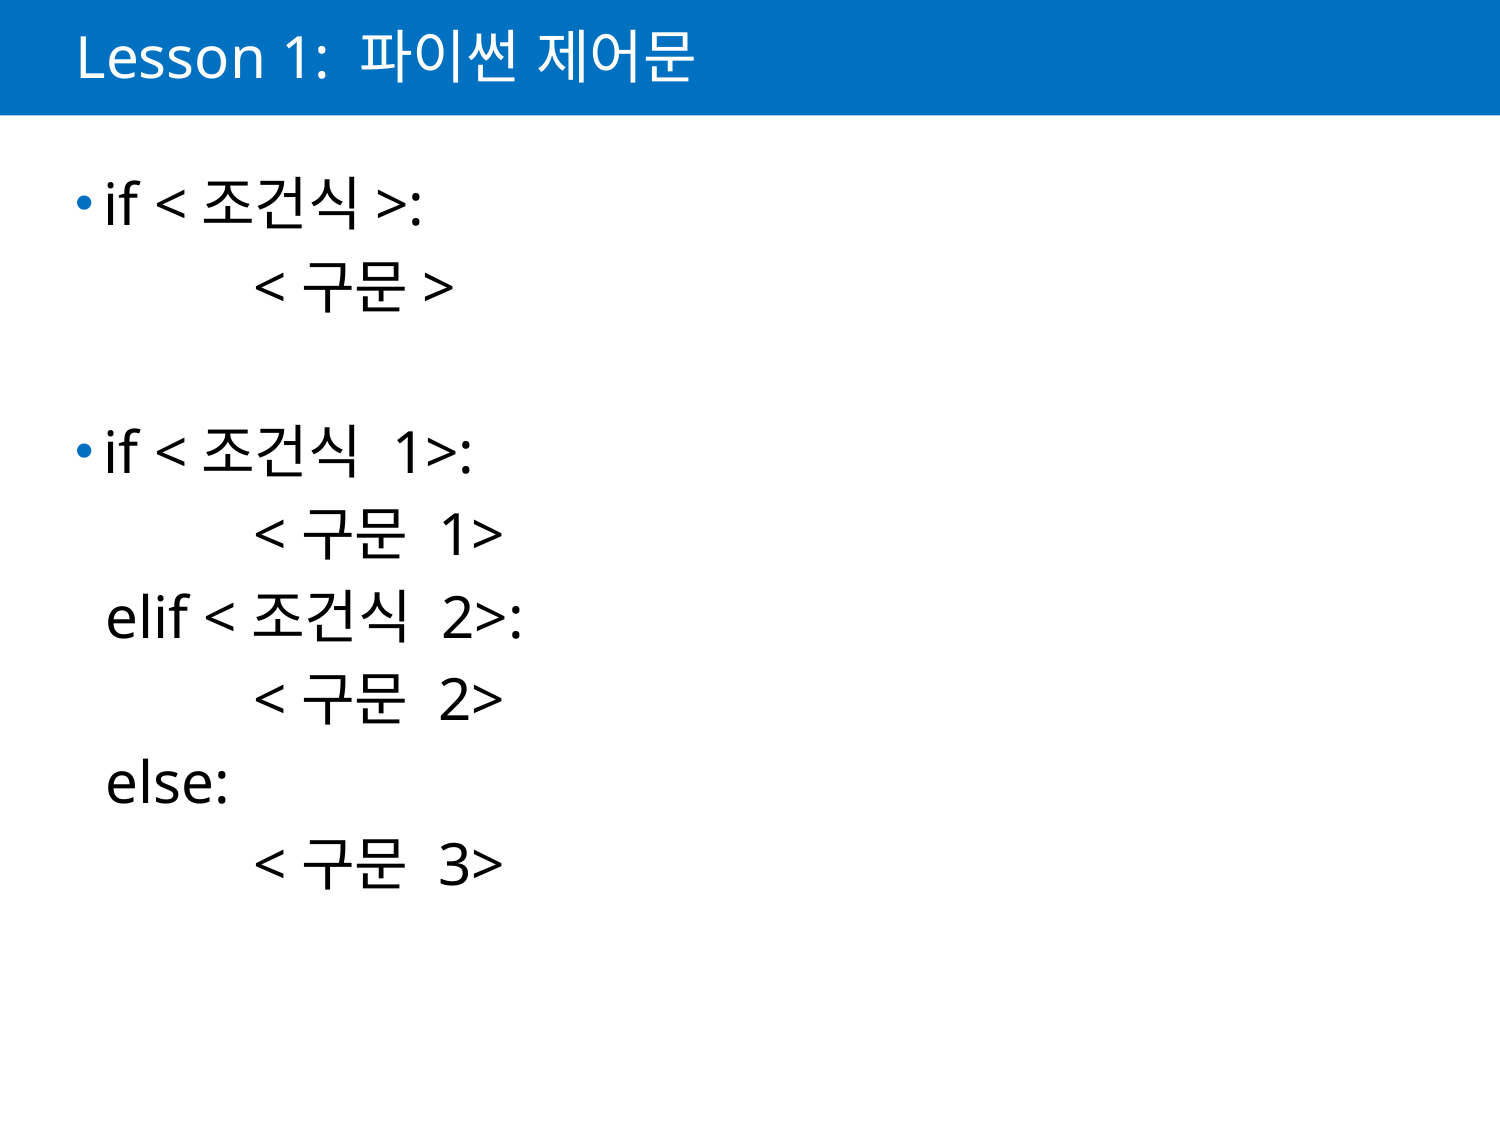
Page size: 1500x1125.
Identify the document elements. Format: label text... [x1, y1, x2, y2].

list if <조건식>: <구문> if <조건식 1>: <구문 1> elif <조건식 2>: <구문 2> else: <구문 3> [74, 167, 1408, 1013]
title Lesson 1: 파이썬 제어문 [75, 0, 1351, 122]
